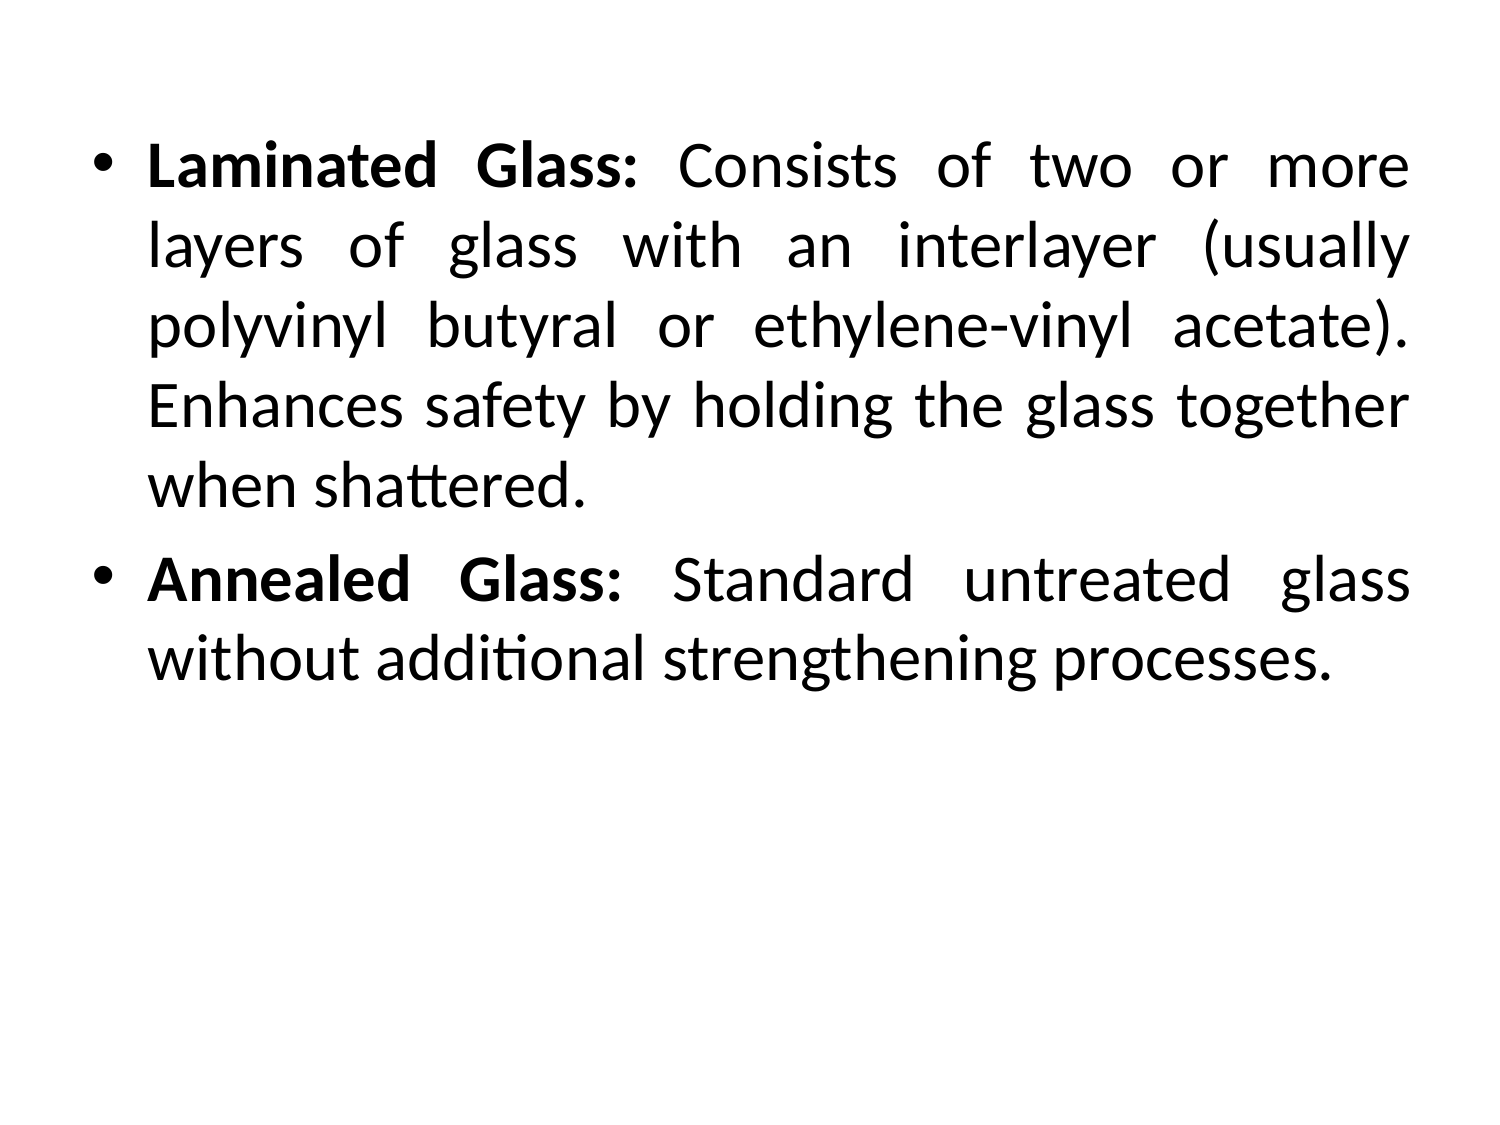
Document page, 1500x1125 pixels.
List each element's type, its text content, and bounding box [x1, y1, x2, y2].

list Laminated Glass: Consists of two or more layers of glass with an interlayer (usually polyvinyl butyral or ethylene-vinyl acetate). Enhances safety by holding the glass together when shattered. Annealed Glass: Standard untreated glass without additional strengthening processes. [76, 113, 1427, 857]
